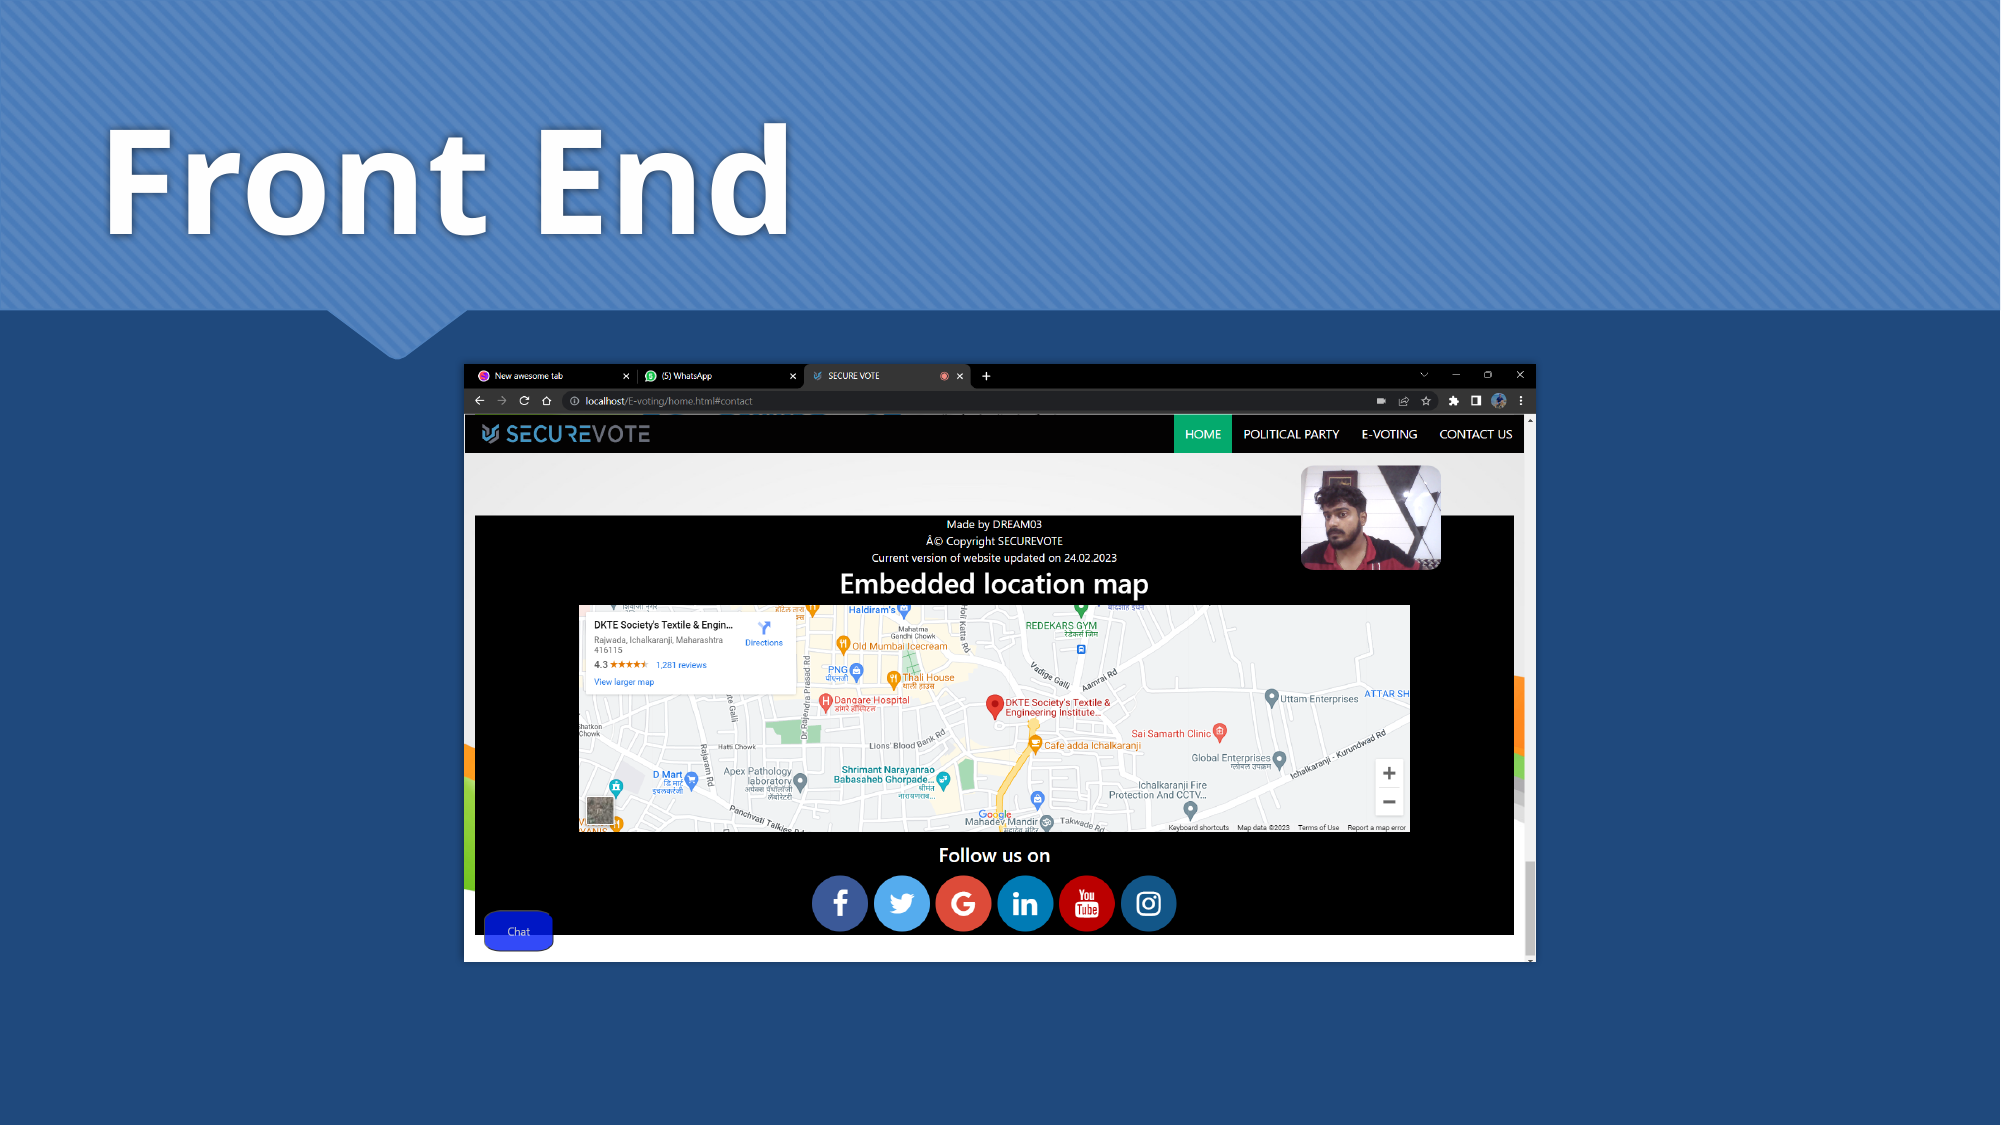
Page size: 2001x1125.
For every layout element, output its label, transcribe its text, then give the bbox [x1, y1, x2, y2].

text_box [326, 246, 2000, 321]
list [463, 364, 1536, 962]
text_box [326, 321, 2000, 329]
title Front End [82, 112, 1818, 272]
text_box [326, 329, 2000, 338]
